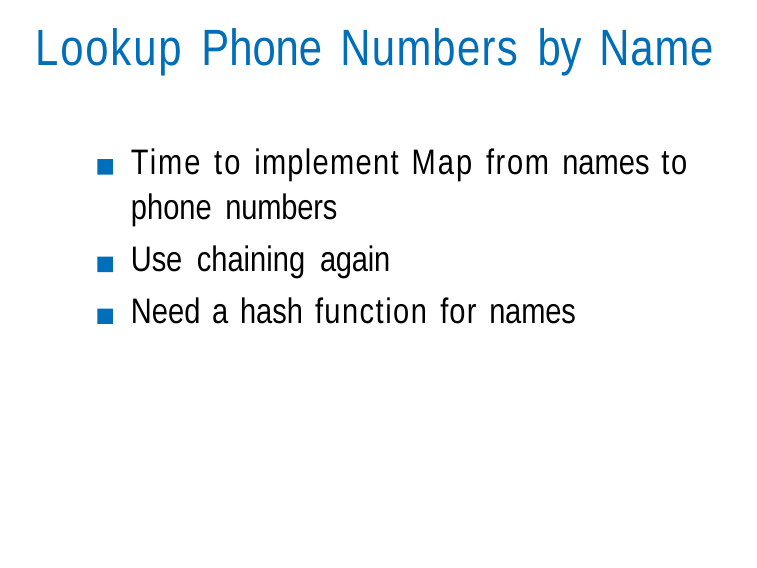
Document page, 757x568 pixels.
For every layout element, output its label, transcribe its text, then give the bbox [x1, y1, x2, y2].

list Time to implement Map from names to phone numbers Use chaining again Need a hash function for names [50, 90, 706, 451]
text_box [97, 308, 113, 324]
text_box [97, 256, 113, 273]
title Lookup Phone Numbers by Name [33, 12, 724, 110]
